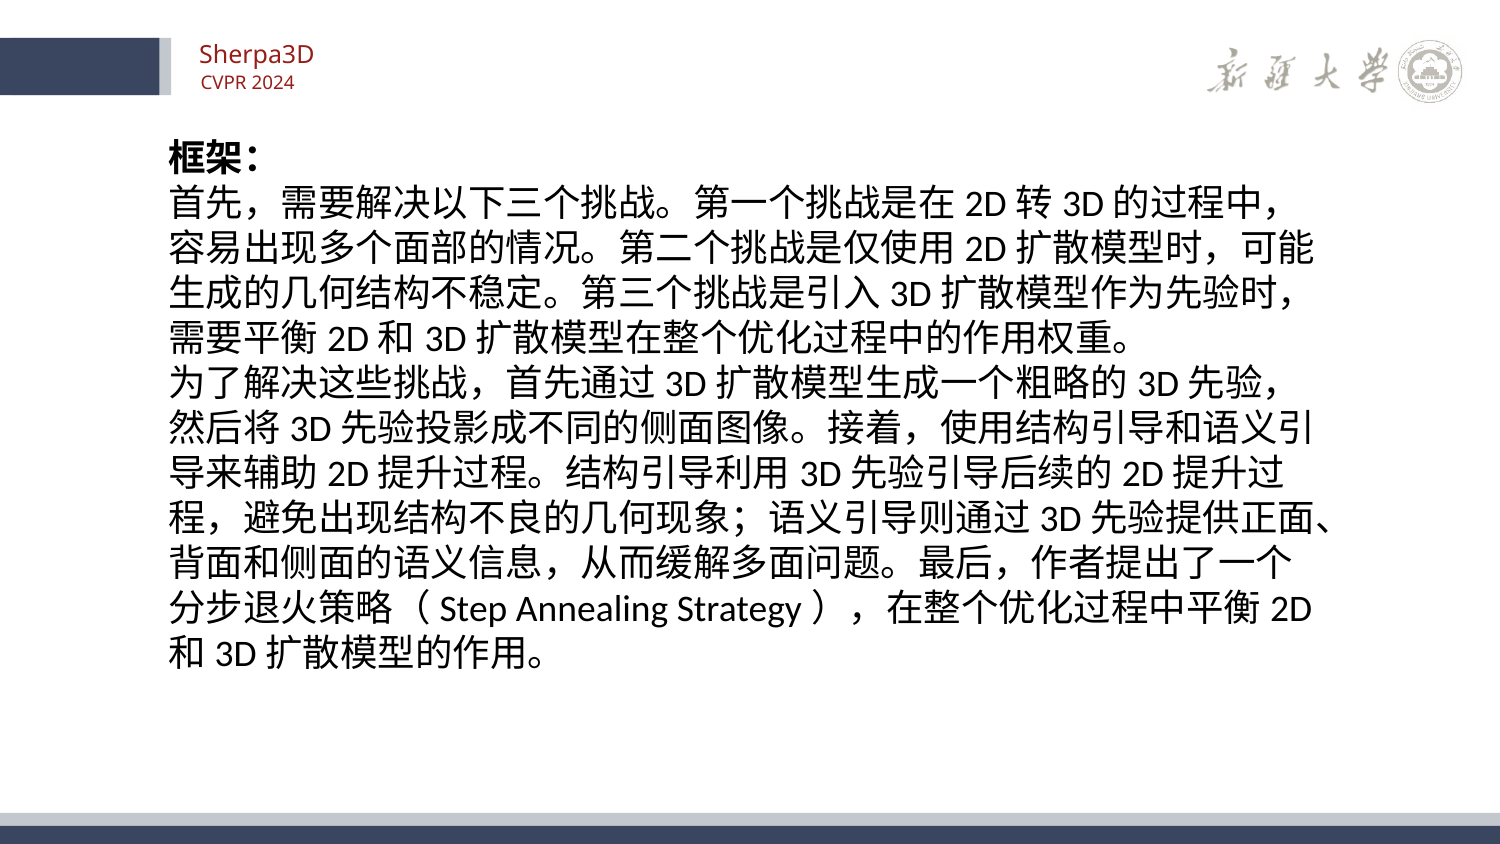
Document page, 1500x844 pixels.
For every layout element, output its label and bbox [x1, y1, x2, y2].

text_box [0, 33, 1500, 844]
